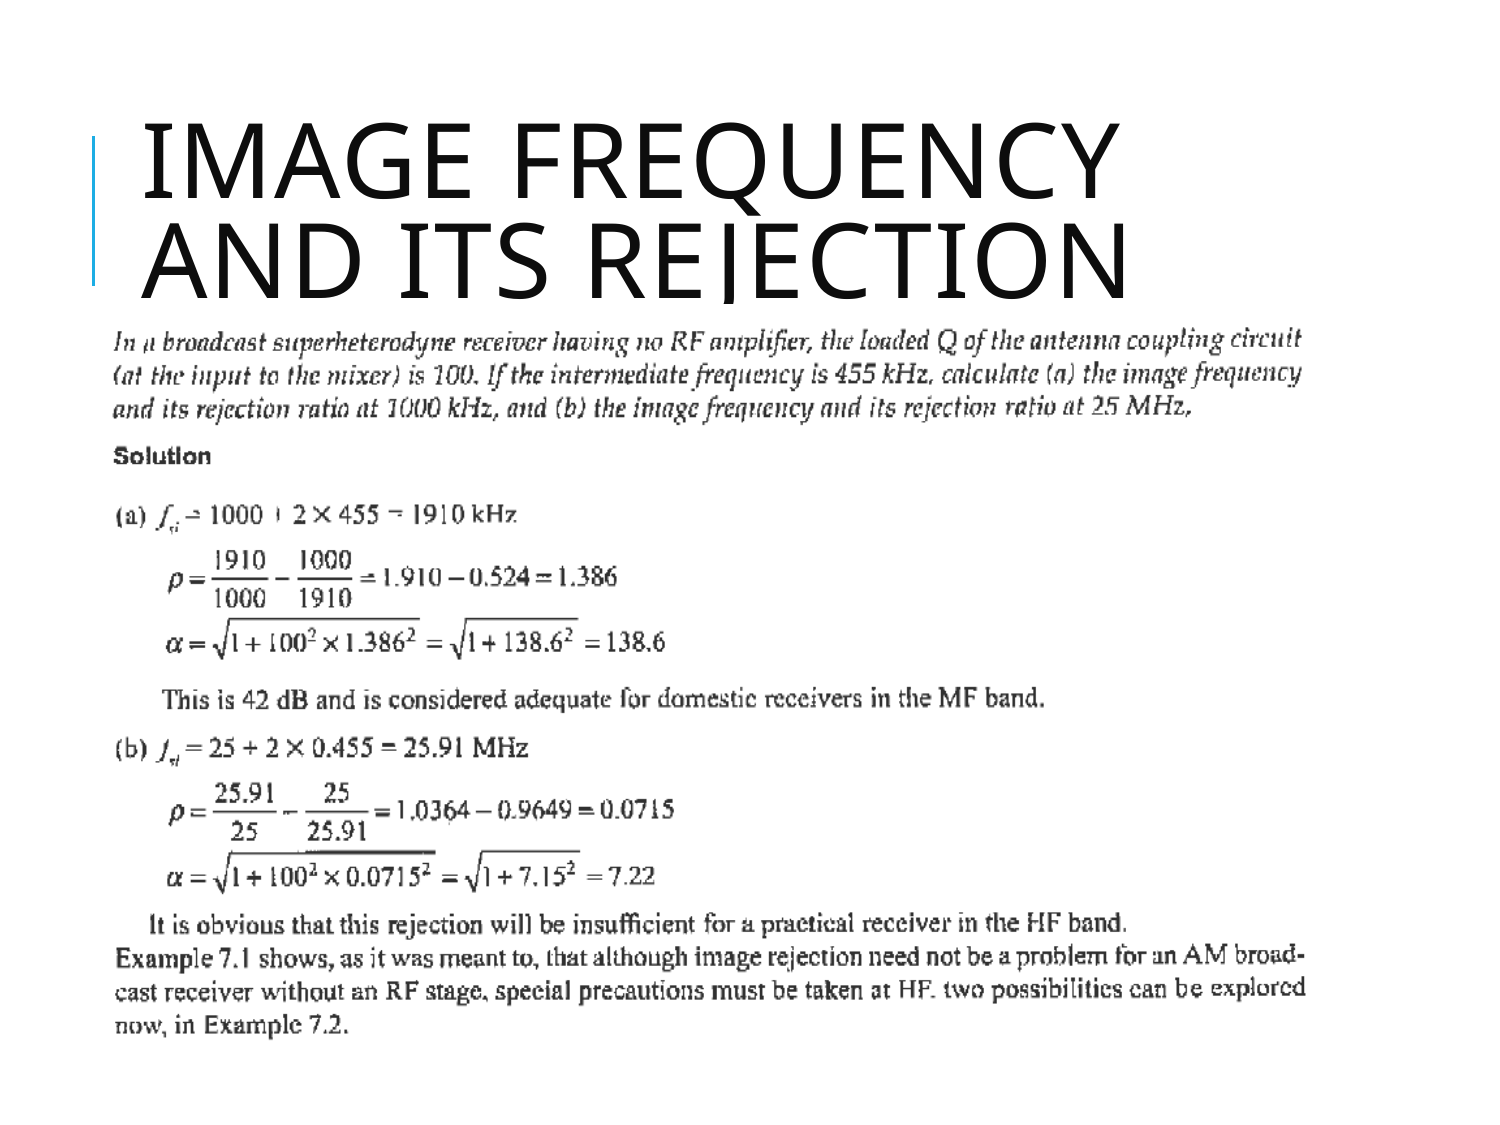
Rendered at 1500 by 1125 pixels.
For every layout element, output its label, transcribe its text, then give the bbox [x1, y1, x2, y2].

picture [88, 304, 1360, 1049]
title Image frequency and its rejection [126, 96, 1322, 299]
